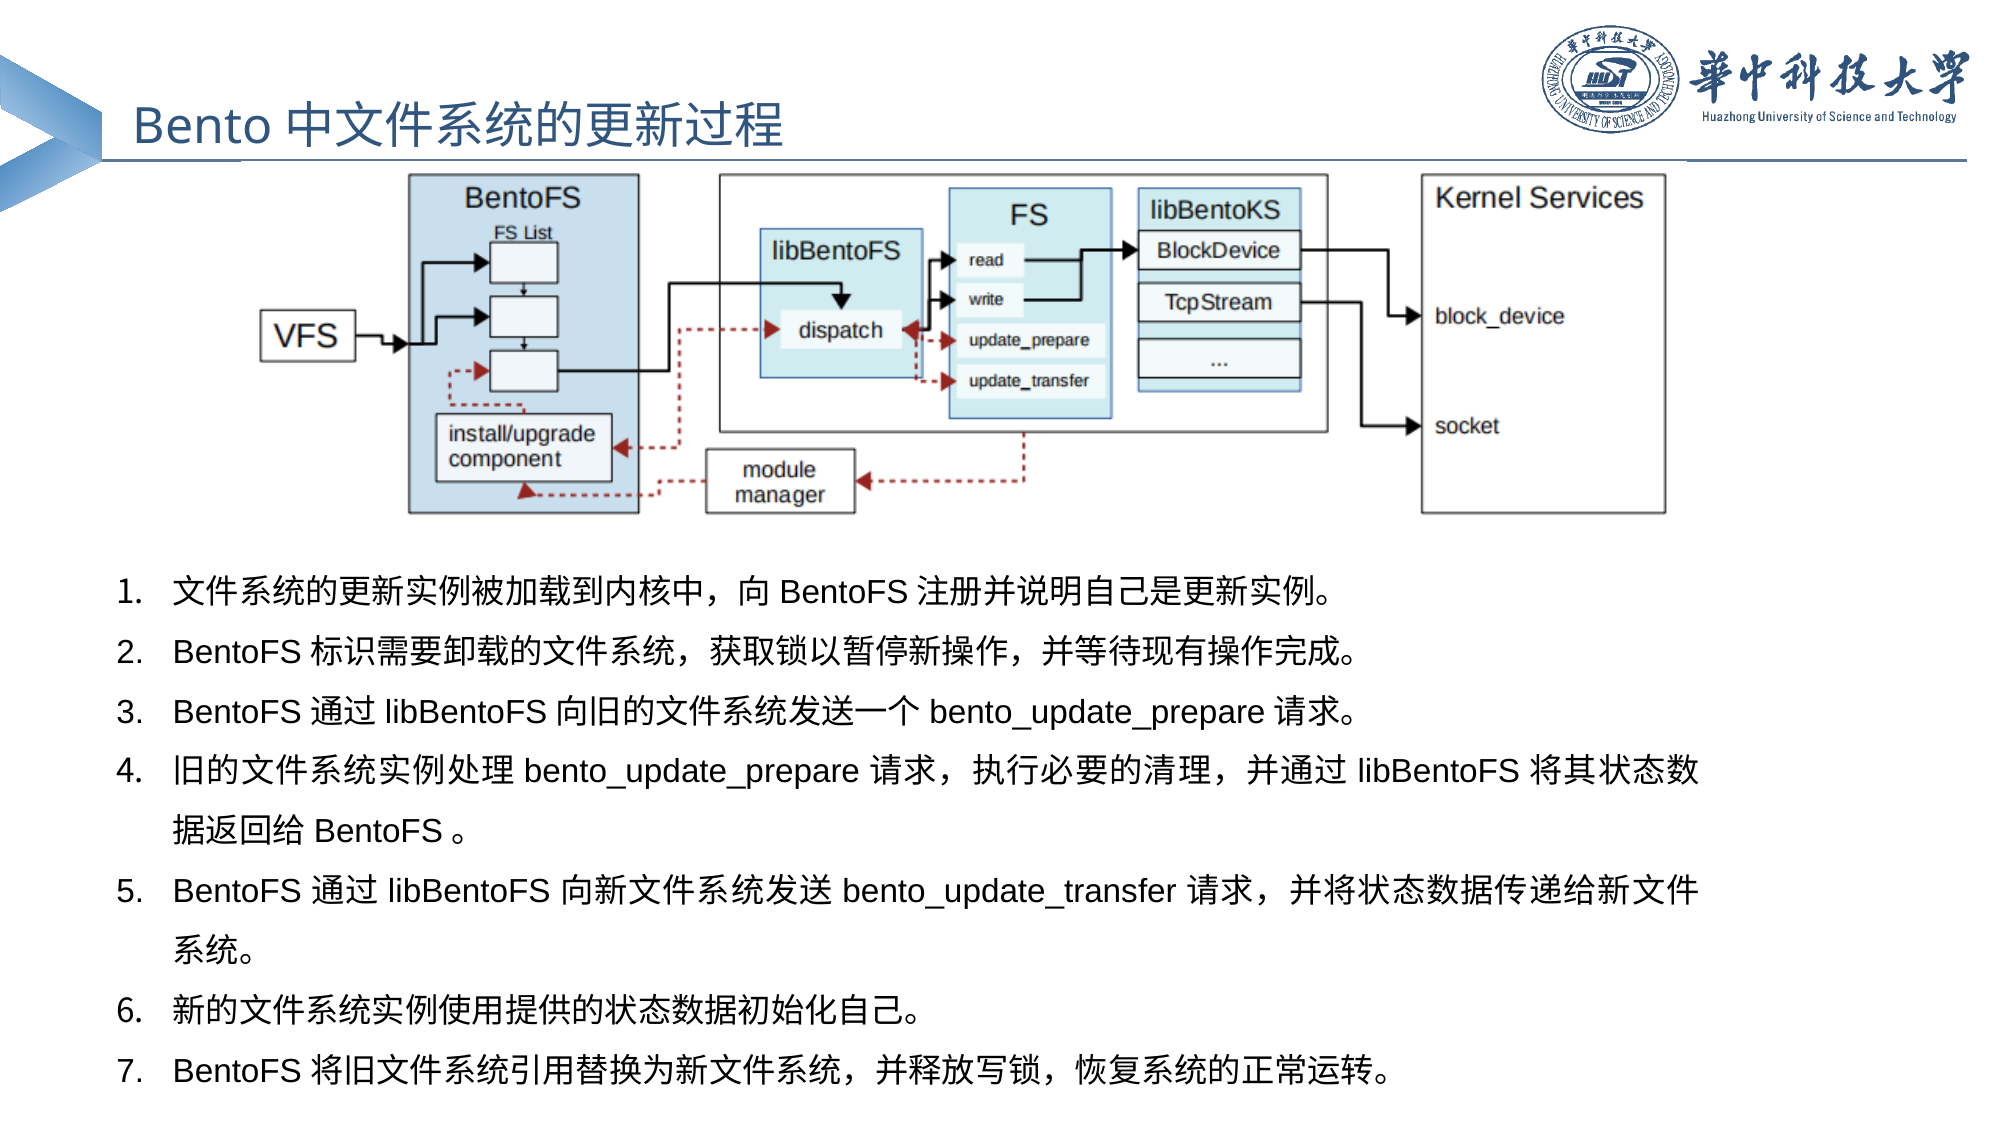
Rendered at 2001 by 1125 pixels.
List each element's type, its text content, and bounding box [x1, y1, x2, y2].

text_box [0, 55, 102, 212]
picture [1528, 0, 1986, 155]
text_box Bento中文件系统的更新过程 [118, 85, 1118, 160]
text_box 文件系统的更新实例被加载到内核中，向BentoFS注册并说明自己是更新实例。 BentoFS标识需要卸载的文件系统，获取锁以暂停新操作，并等待现有操作完成。 BentoFS通过libBentoFS向旧的文件系统发送一个bento_update_prepare请求。 旧的文件系统实例处理bento_update_prepare请求，执行必要的清理，并通过libBentoFS将其状态数据返回给BentoFS。 BentoFS通过libBentoFS向新文件系统发送bento_update_transfer请求，并将状态数据传递给新文件系统。 新的文件系统实例使用提供的状态数据初始化自己。 BentoFS将旧文件系统引用替换为新文件系统，并释放写锁，恢复系统的正常运转。 [101, 542, 1715, 1097]
picture [241, 161, 1687, 526]
